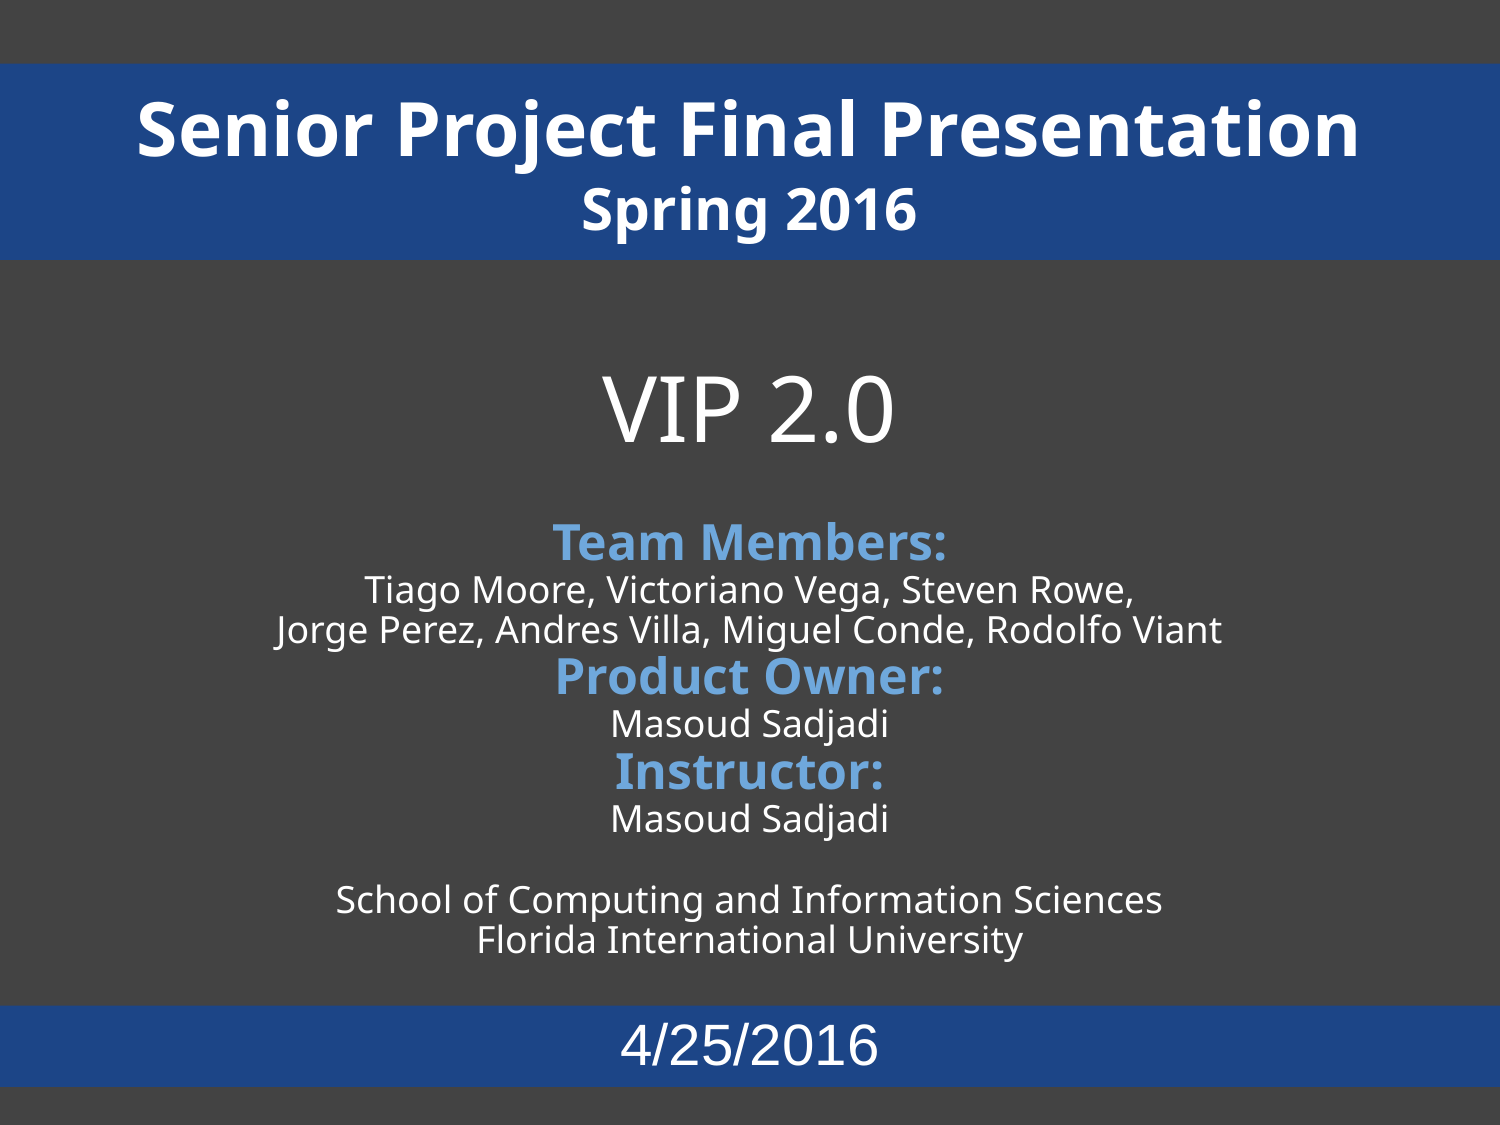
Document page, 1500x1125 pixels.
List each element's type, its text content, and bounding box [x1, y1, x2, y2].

subtitle 4/25/2016 [0, 1005, 1500, 1087]
title VIP 2.0 Team Members: Tiago Moore, Victoriano Vega, Steven Rowe, Jorge Perez, Andres Villa, Miguel Conde, Rodolfo Viant Product Owner: Masoud Sadjadi Instructor: Masoud Sadjadi School of Computing and Information Sciences Florida International University [37, 279, 1463, 970]
text_box Senior Project Final Presentation Spring 2016 [0, 63, 1500, 260]
